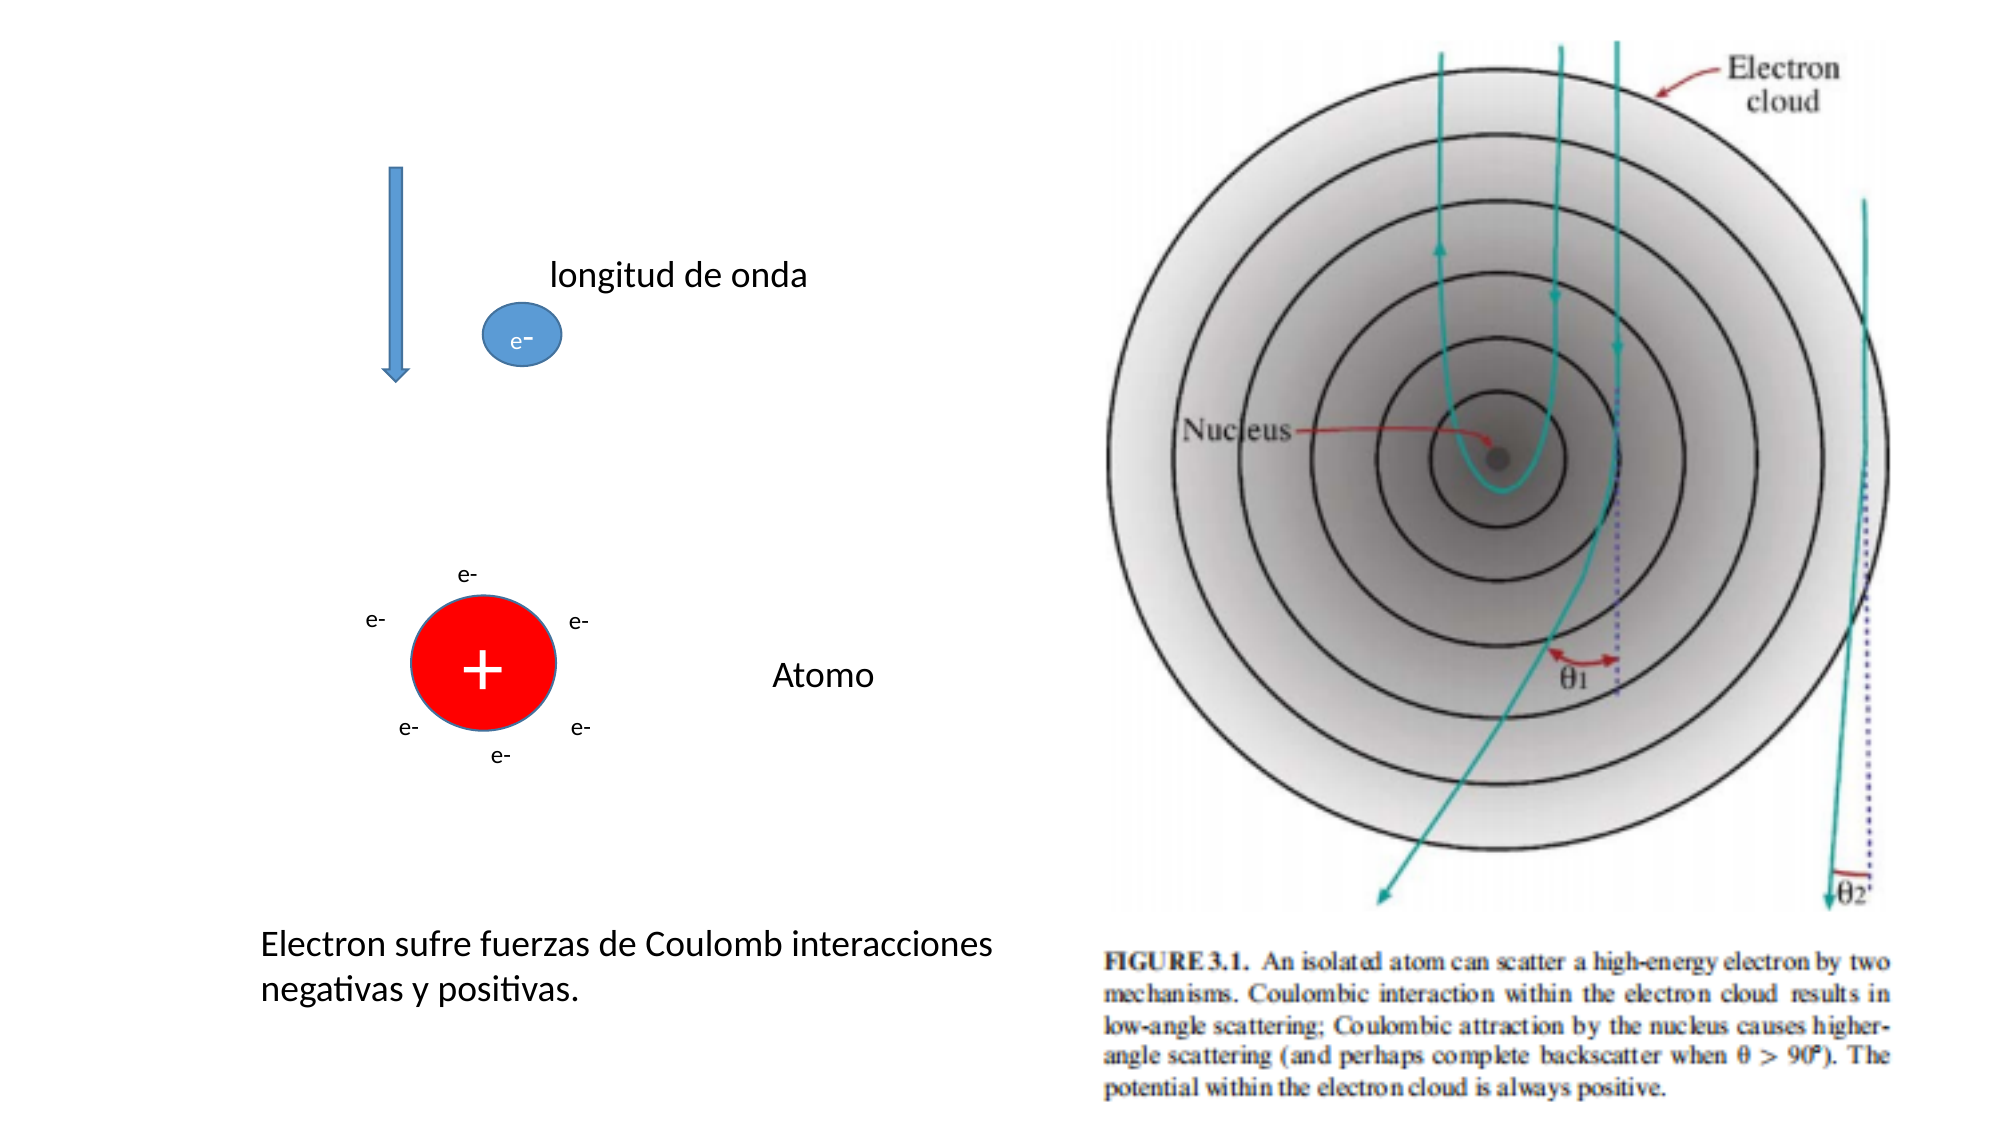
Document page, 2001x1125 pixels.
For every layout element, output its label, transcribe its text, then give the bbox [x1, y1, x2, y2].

text_box Electron sufre fuerzas de Coulomb interacciones negativas y positivas. [245, 911, 1018, 1016]
text_box [381, 166, 411, 384]
text_box e- [481, 301, 563, 368]
picture [1069, 0, 2000, 1125]
text_box longitud de onda [534, 242, 832, 303]
text_box e- [556, 702, 648, 748]
text_box e- [476, 730, 569, 776]
text_box e- [384, 702, 477, 748]
text_box + [410, 595, 558, 730]
text_box e- [554, 597, 647, 642]
text_box e- [350, 595, 443, 641]
text_box e- [442, 550, 535, 595]
text_box Atomo [757, 642, 899, 702]
